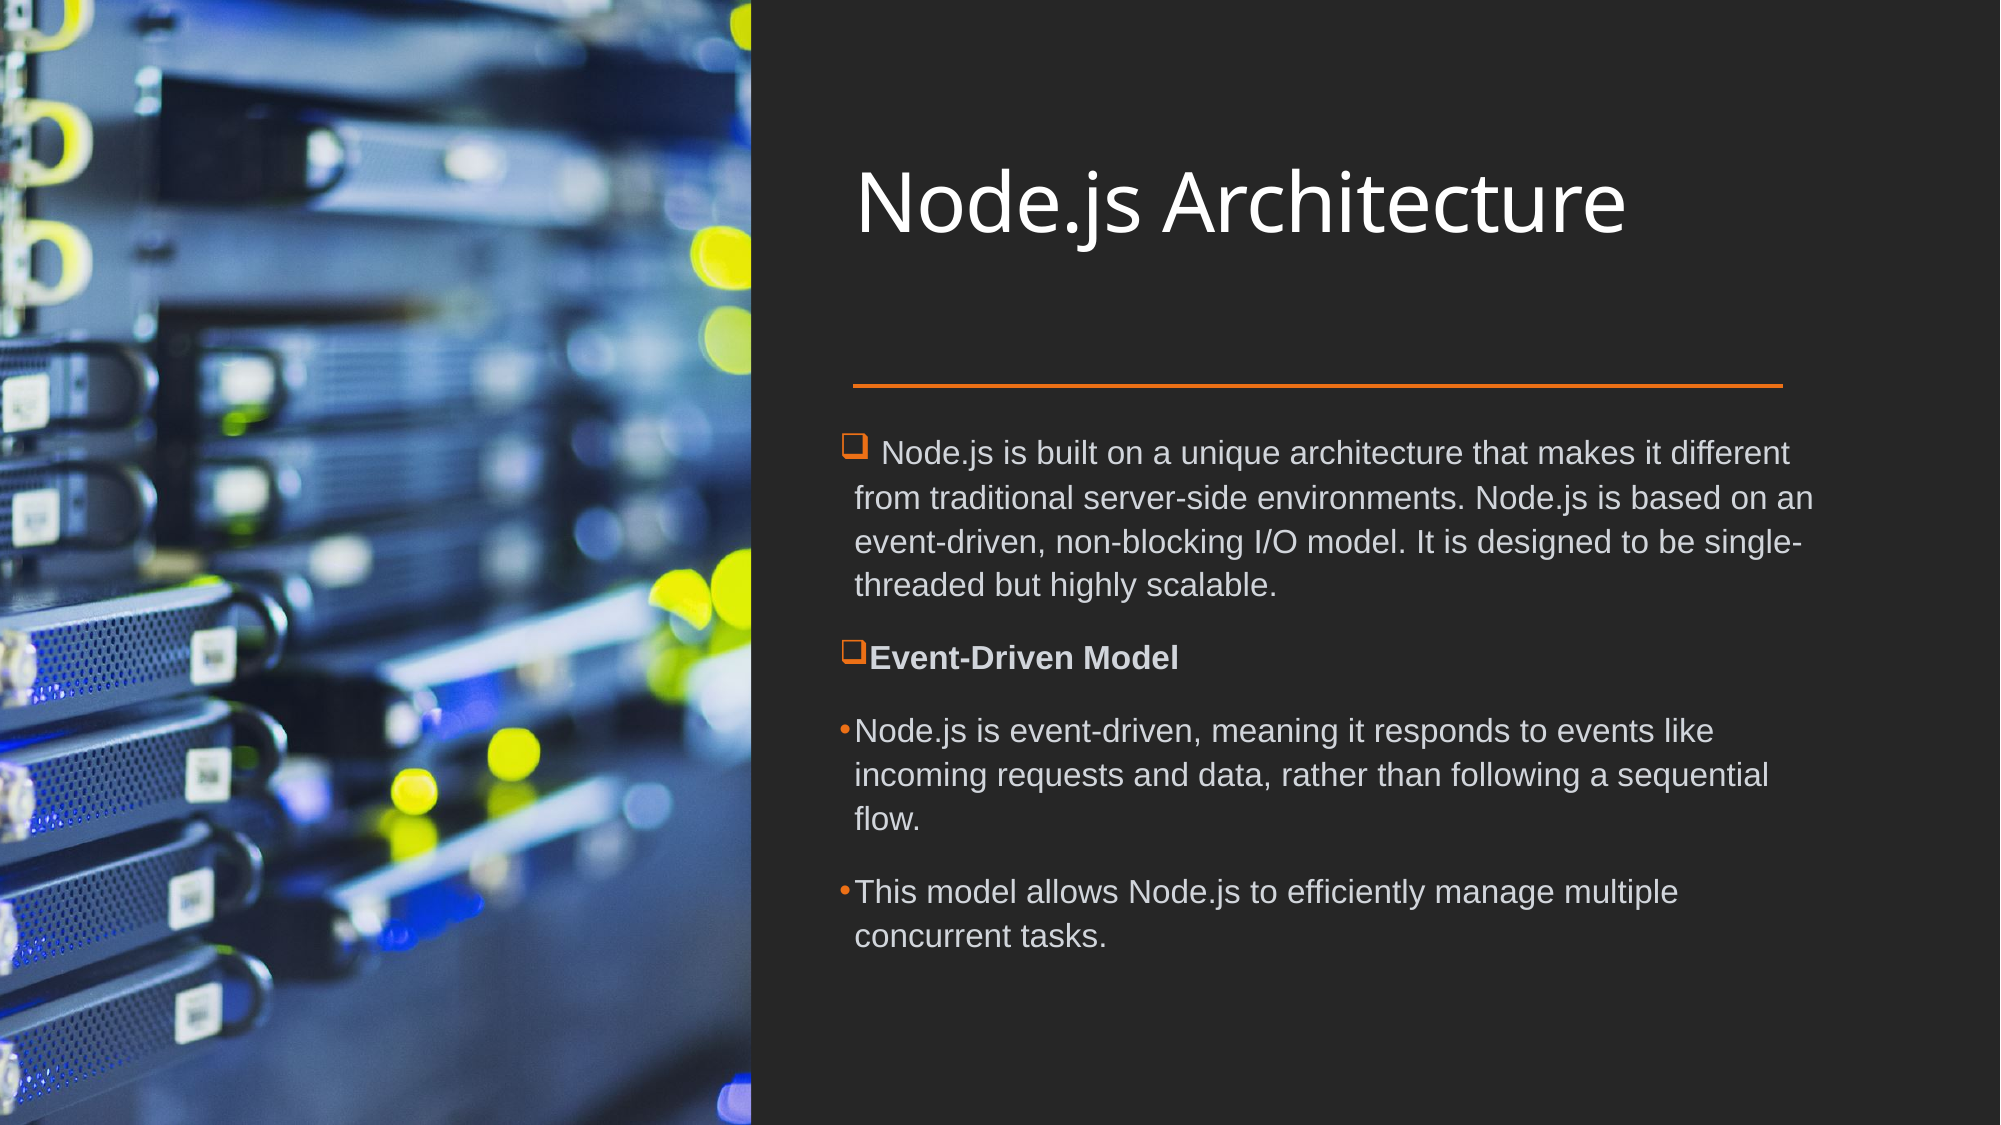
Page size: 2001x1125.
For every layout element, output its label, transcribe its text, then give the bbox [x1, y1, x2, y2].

picture [0, 0, 752, 1125]
title Node.js Architecture [839, 84, 1820, 359]
list Node.js is built on a unique architecture that makes it different from traditional server-side environments. Node.js is based on an event-driven, non-blocking I/O model. It is designed to be single-threaded but highly scalable. Event-Driven Model Node.js is event-driven, meaning it responds to events like incoming requests and data, rather than following a sequential flow. This model allows Node.js to efficiently manage multiple concurrent tasks. [839, 417, 1820, 966]
text_box [759, 0, 2000, 1125]
